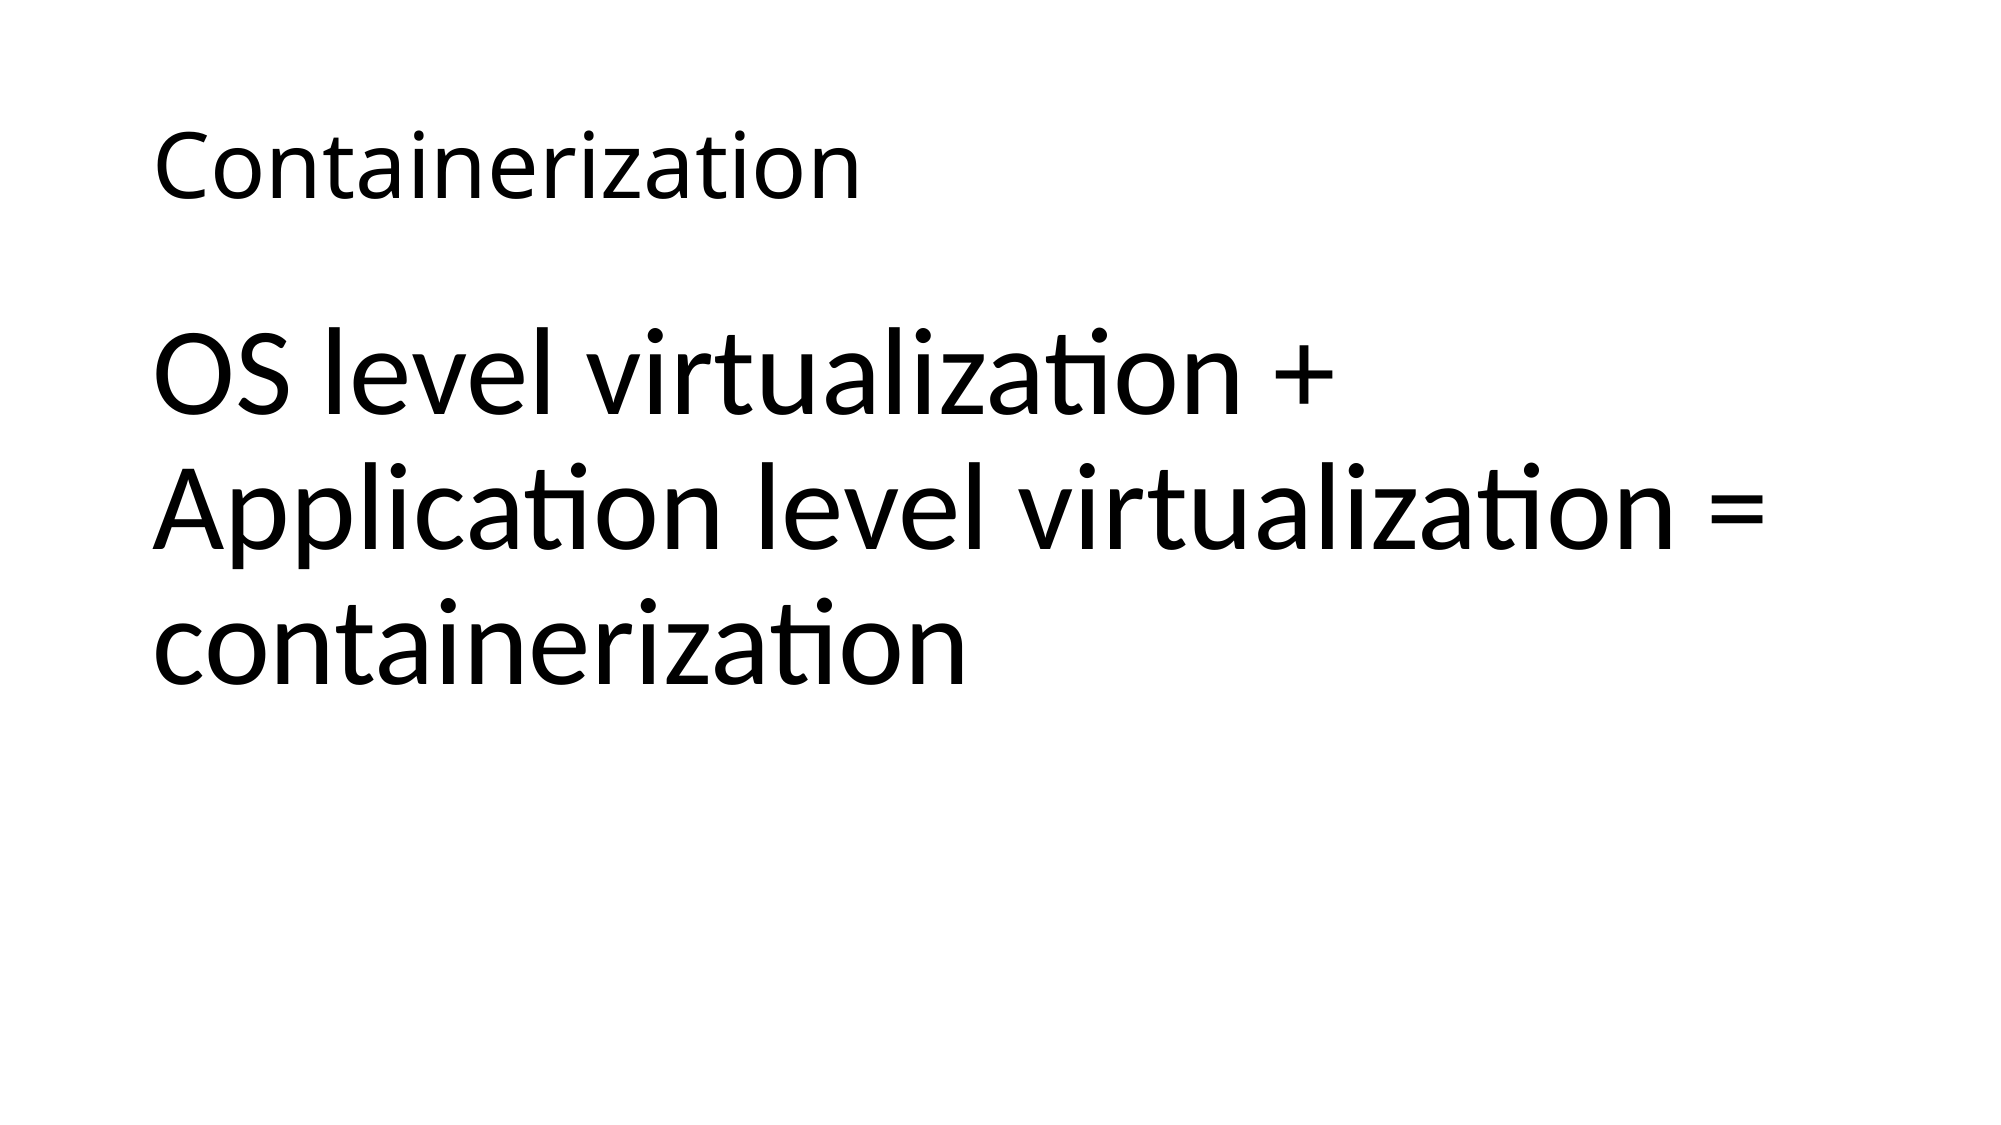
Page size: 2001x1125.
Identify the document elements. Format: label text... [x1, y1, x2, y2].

list OS level virtualization + Application level virtualization = containerization [137, 299, 1863, 1014]
title Containerization [137, 59, 1863, 278]
